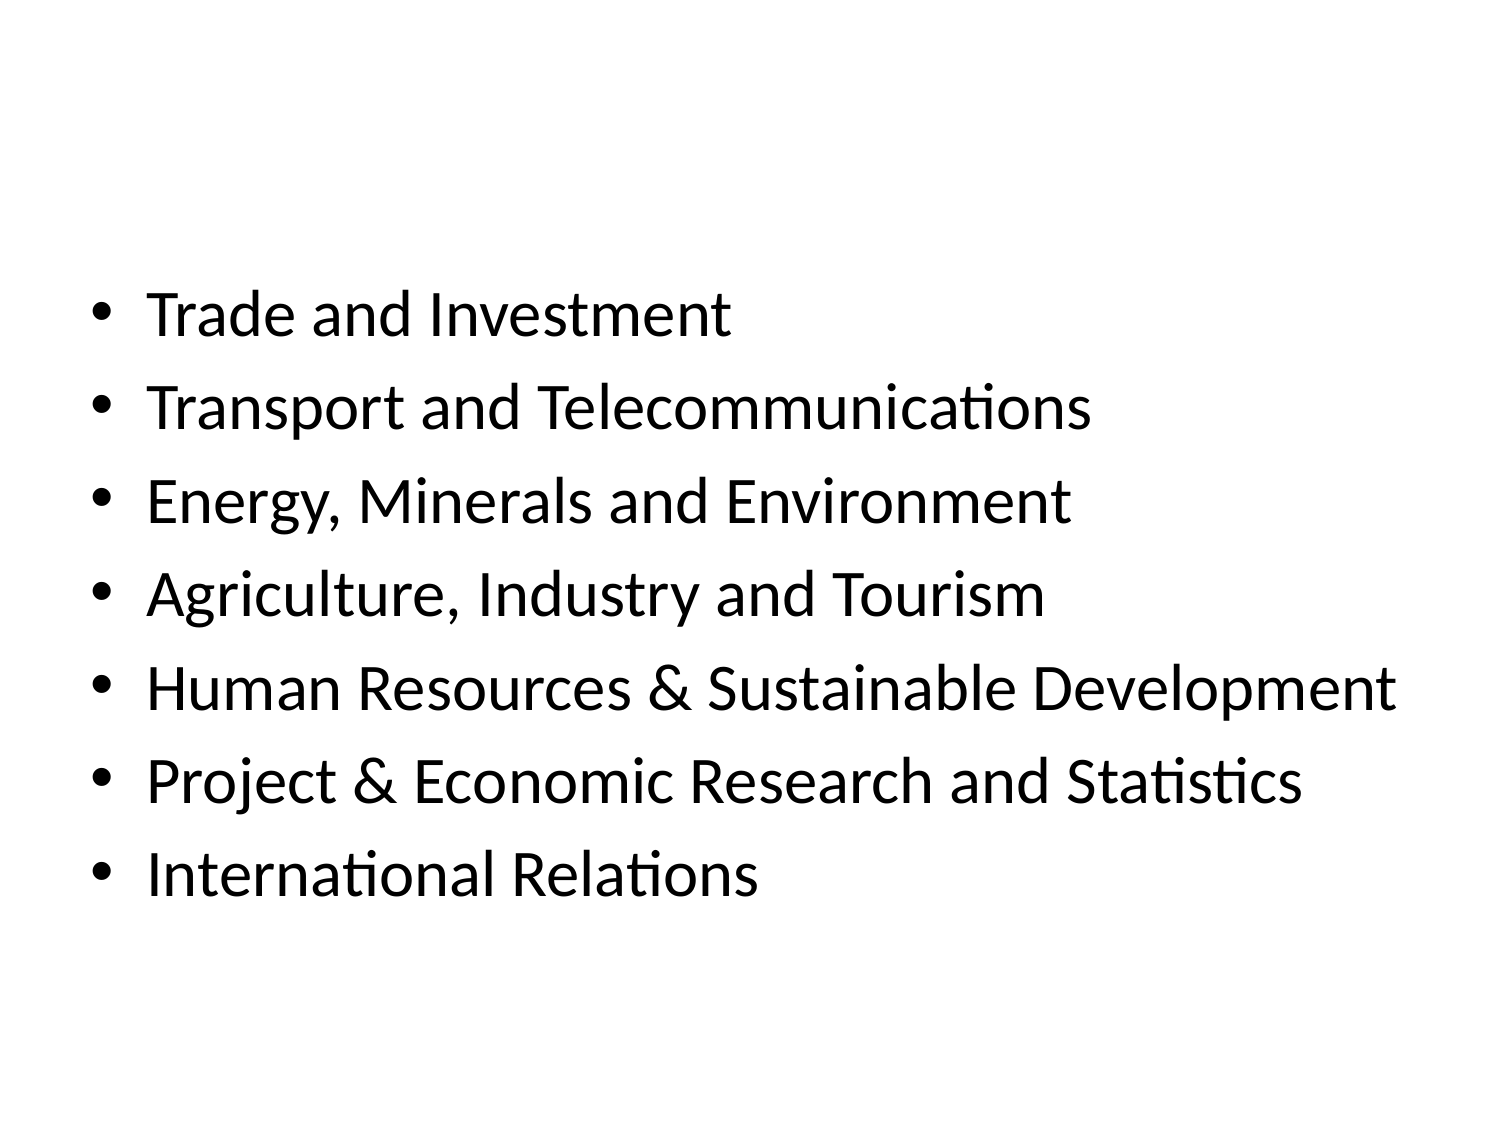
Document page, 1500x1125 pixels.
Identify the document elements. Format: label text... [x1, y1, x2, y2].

list Trade and Investment Transport and Telecommunications Energy, Minerals and Environment Agriculture, Industry and Tourism Human Resources & Sustainable Development Project & Economic Research and Statistics International Relations [75, 262, 1425, 1005]
